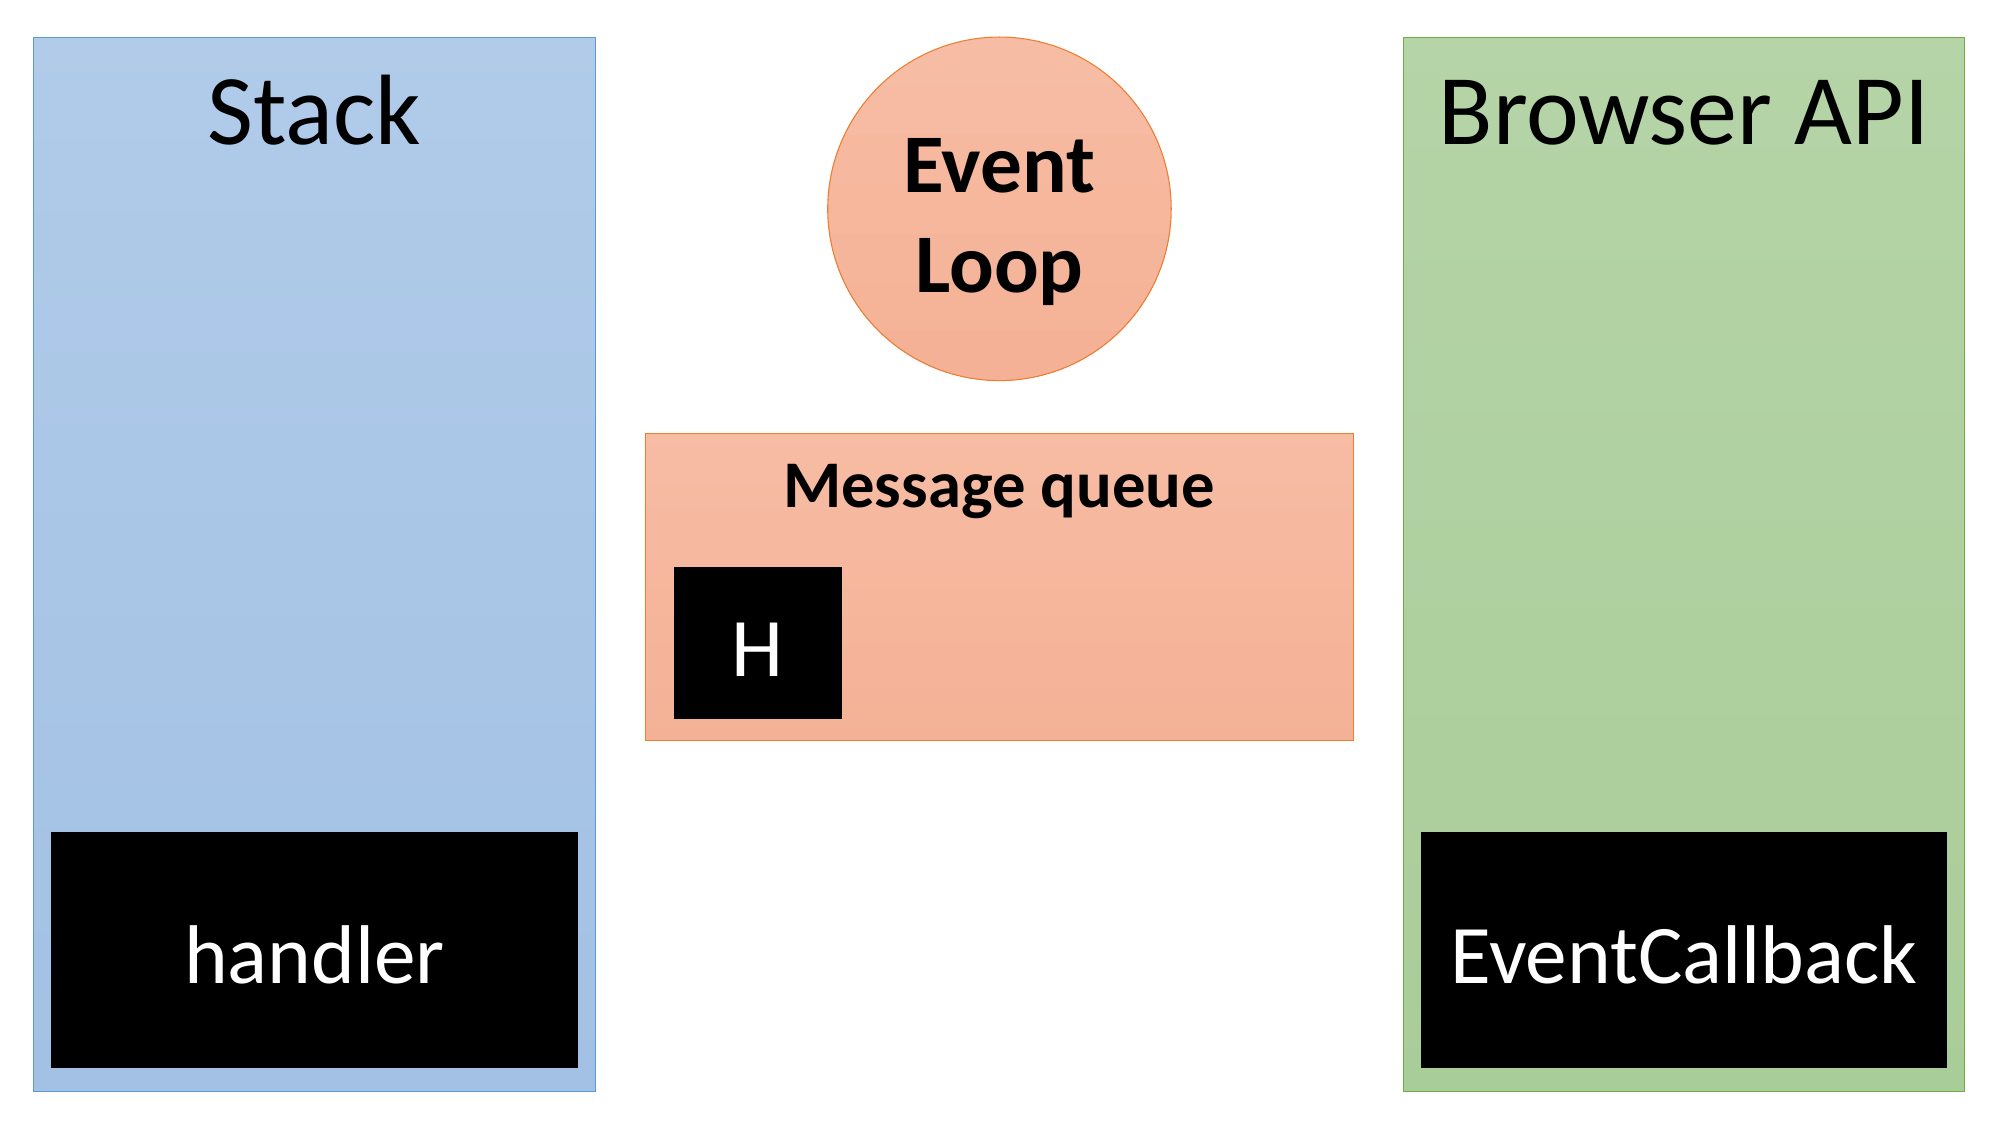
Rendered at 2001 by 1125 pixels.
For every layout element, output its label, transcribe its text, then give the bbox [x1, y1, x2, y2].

text_box Stack [33, 37, 596, 1092]
text_box Event Loop [827, 36, 1172, 382]
text_box Message queue [645, 433, 1354, 741]
text_box handler [51, 832, 578, 1068]
text_box Browser API [1403, 37, 1965, 1092]
text_box H [674, 567, 842, 719]
text_box EventCallback [1421, 832, 1947, 1068]
